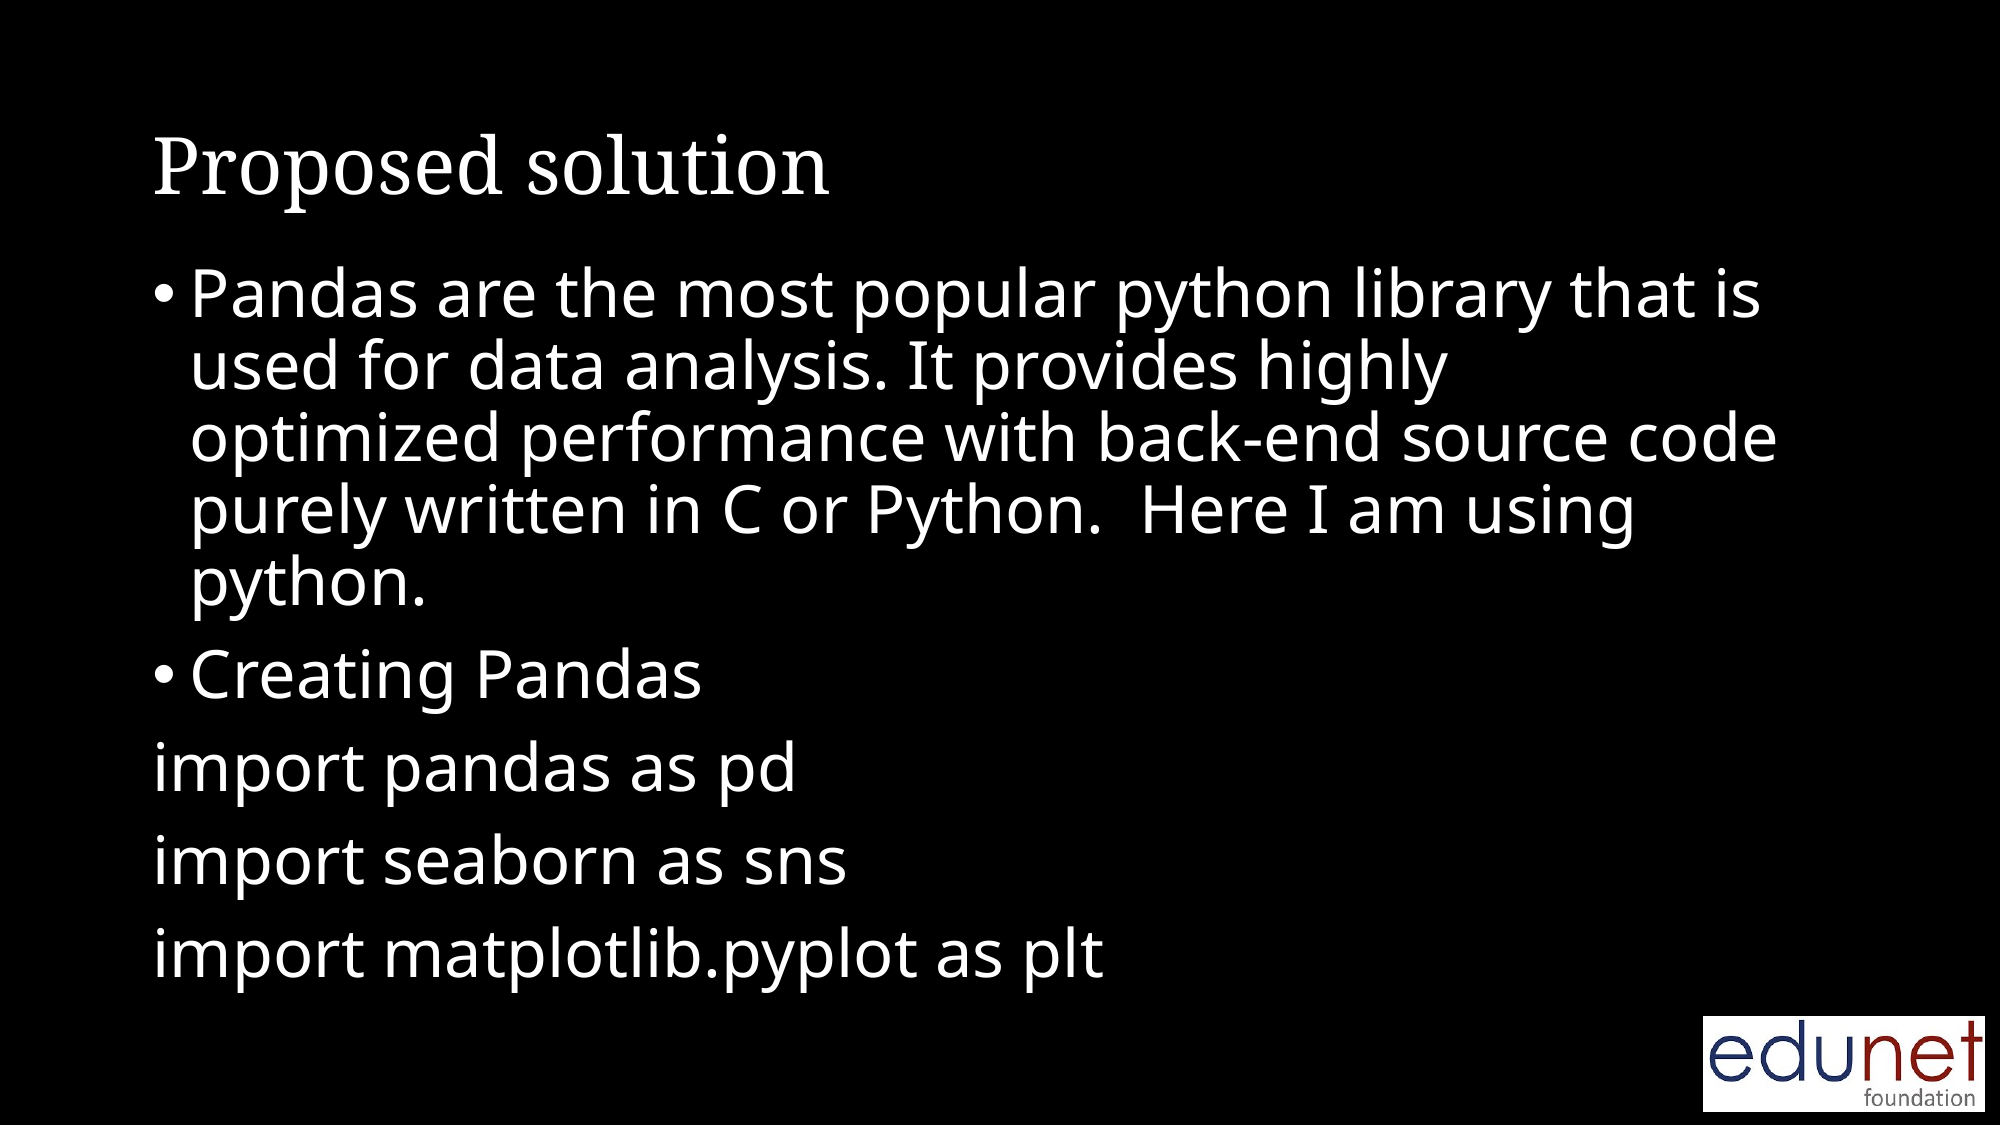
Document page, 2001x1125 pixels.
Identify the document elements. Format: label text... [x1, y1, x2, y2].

title Proposed solution [137, 59, 1863, 252]
list Pandas are the most popular python library that is used for data analysis. It provides highly optimized performance with back-end source code purely written in C or Python. Here I am using python. Creating Pandas import pandas as pd import seaborn as sns import matplotlib.pyplot as plt [137, 252, 1863, 1064]
picture [1703, 1016, 1986, 1113]
